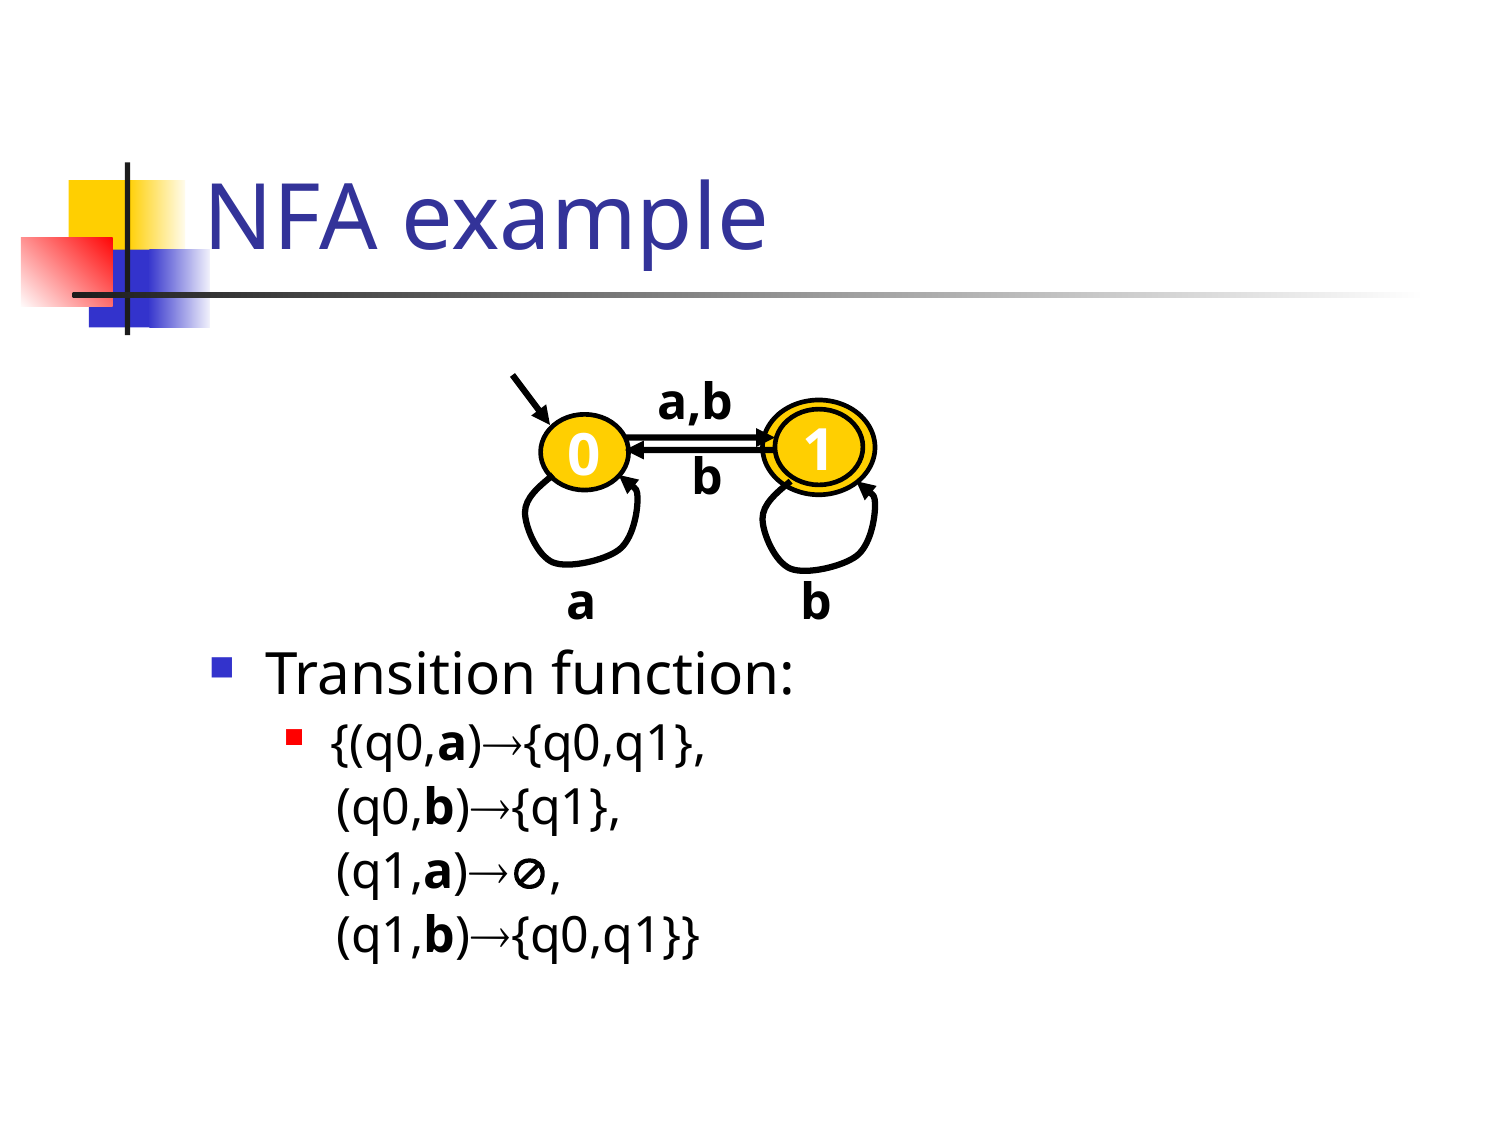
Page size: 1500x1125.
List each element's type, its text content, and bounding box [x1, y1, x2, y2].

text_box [512, 362, 876, 638]
list Transition function: {(q0,a){q0,q1}, (q0,b){q1}, (q1,a), (q1,b){q0,q1}} [193, 331, 1469, 1006]
title NFA example [188, 35, 1468, 275]
